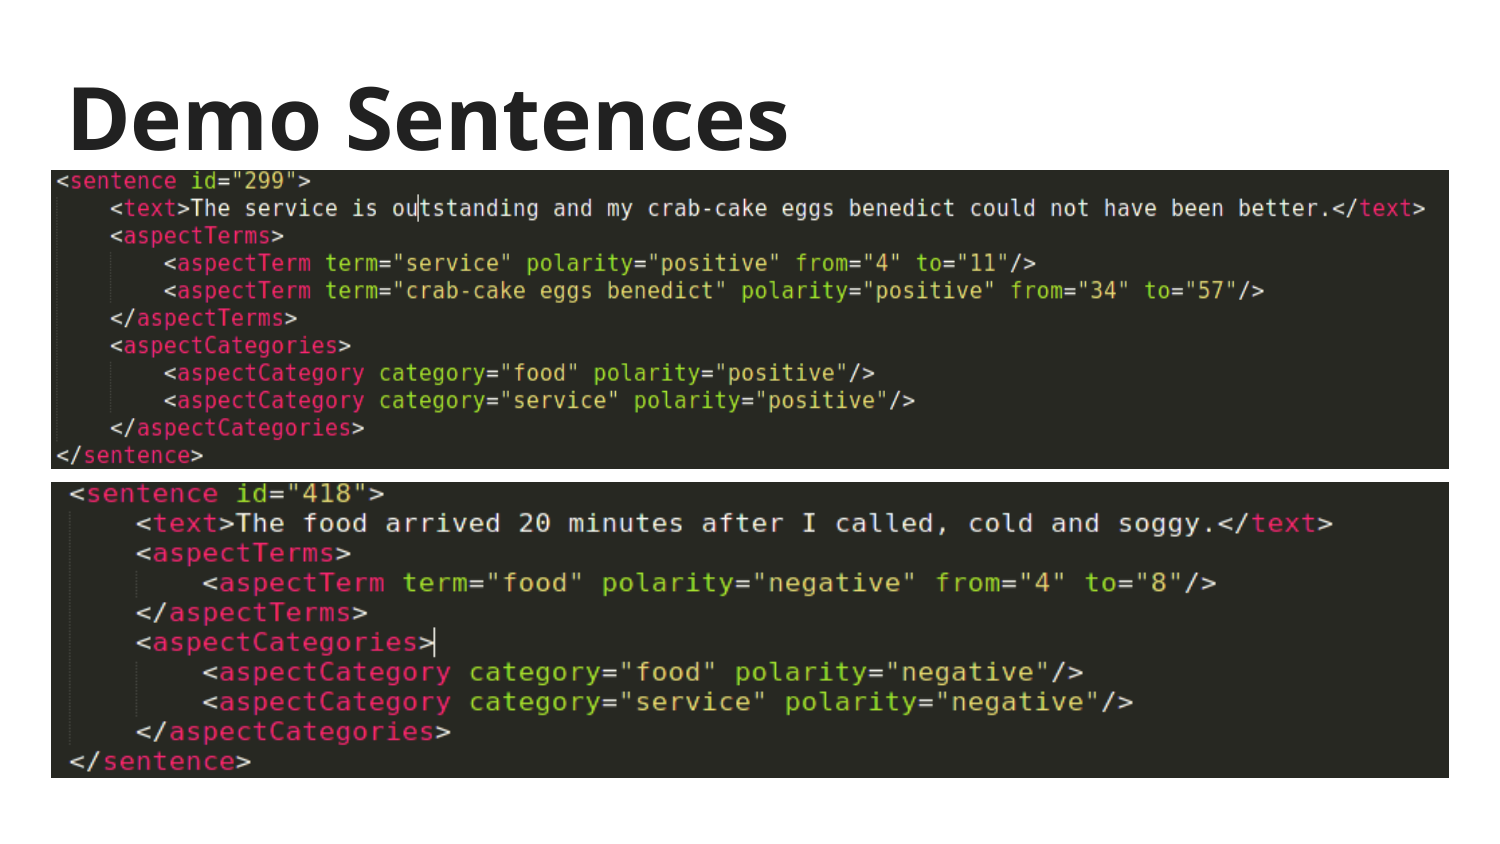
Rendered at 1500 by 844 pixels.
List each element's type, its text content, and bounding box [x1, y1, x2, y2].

picture [50, 482, 1450, 778]
picture [50, 170, 1450, 470]
title Demo Sentences [51, 48, 1449, 169]
